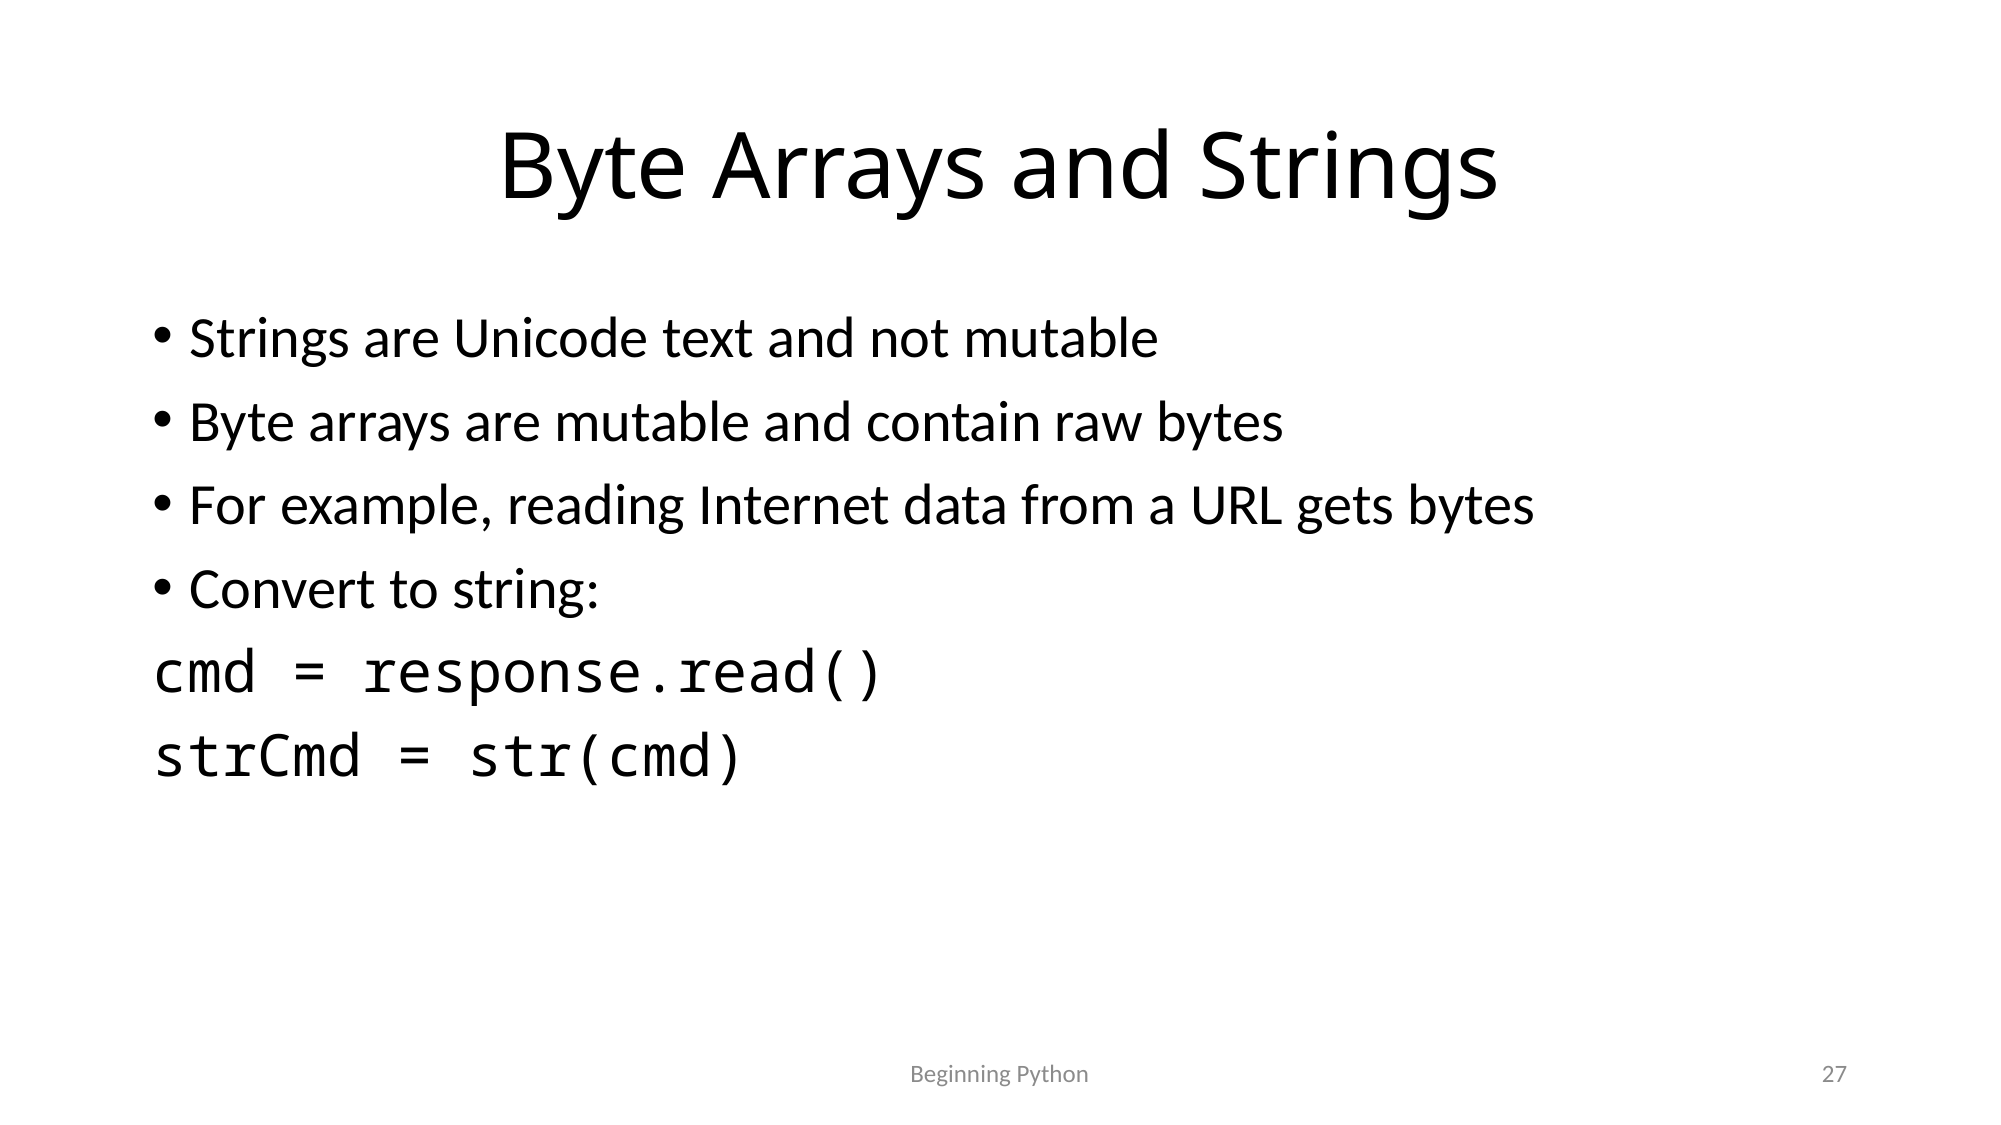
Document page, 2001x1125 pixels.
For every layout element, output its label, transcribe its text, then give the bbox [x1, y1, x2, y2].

slide_number 27 [1412, 1042, 1863, 1103]
list Strings are Unicode text and not mutable Byte arrays are mutable and contain raw bytes For example, reading Internet data from a URL gets bytes Convert to string: cmd = response.read() strCmd = str(cmd) [137, 299, 1863, 1014]
footer Beginning Python [662, 1042, 1338, 1103]
title Byte Arrays and Strings [137, 59, 1863, 278]
